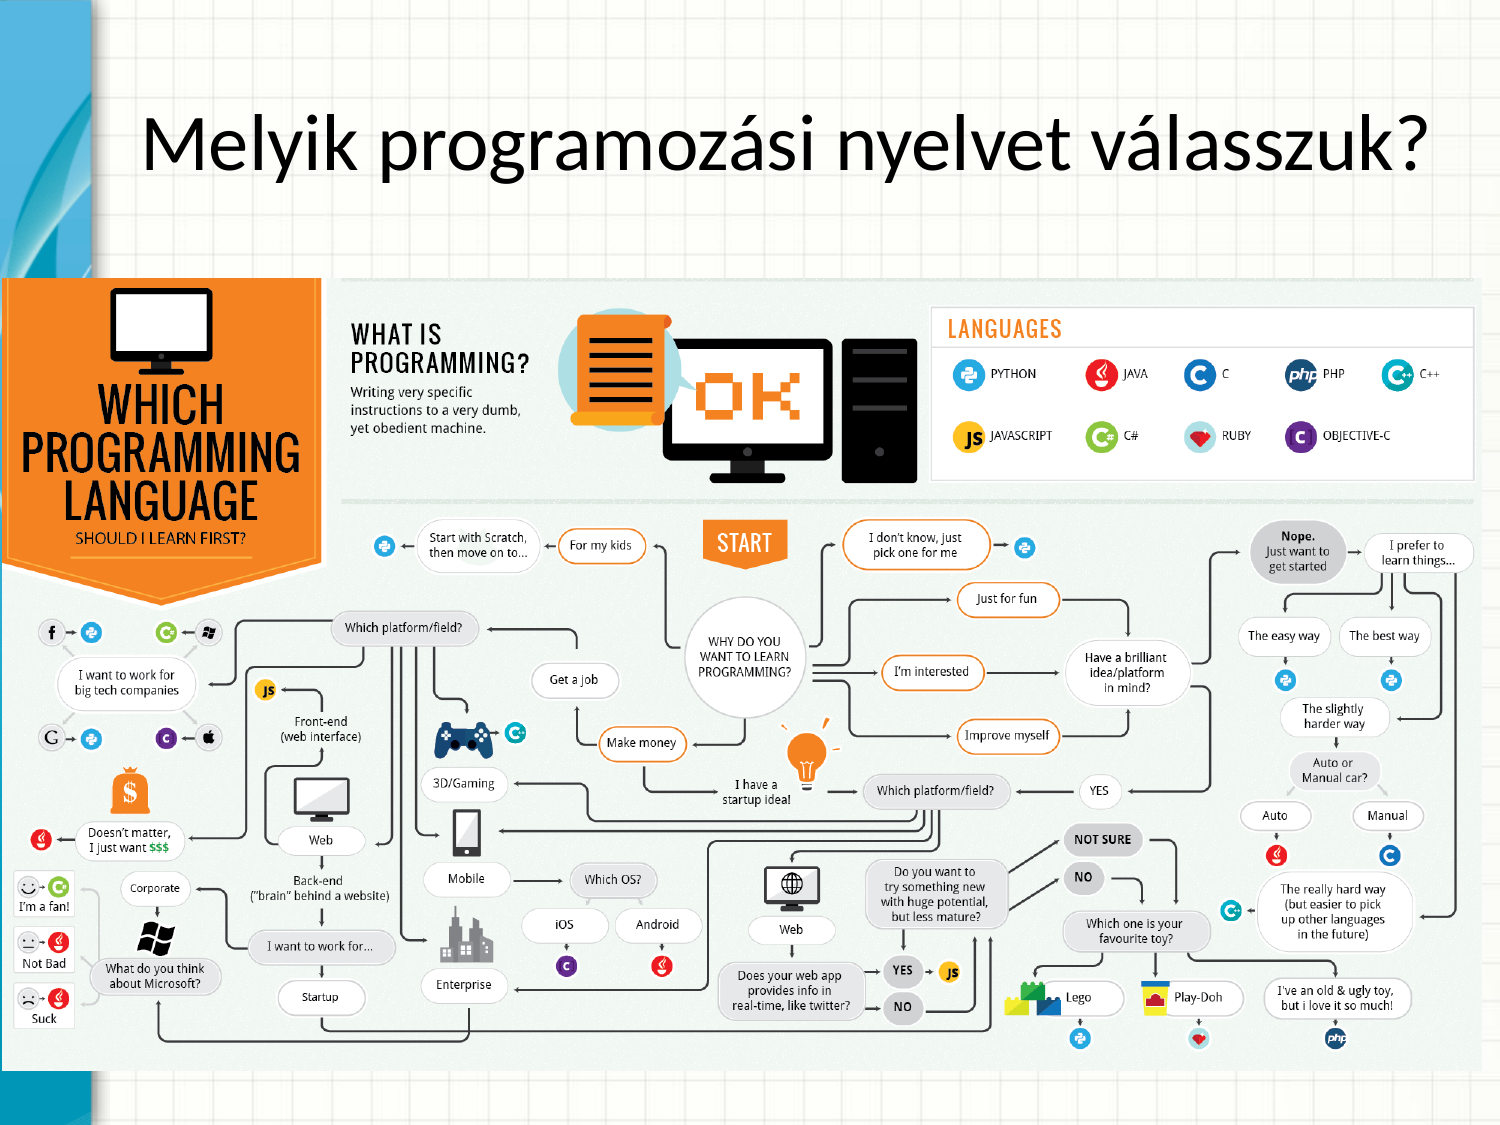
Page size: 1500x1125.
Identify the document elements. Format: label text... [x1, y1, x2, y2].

title Melyik programozási nyelvet válasszuk? [125, 44, 1450, 232]
picture [0, 0, 1500, 1125]
